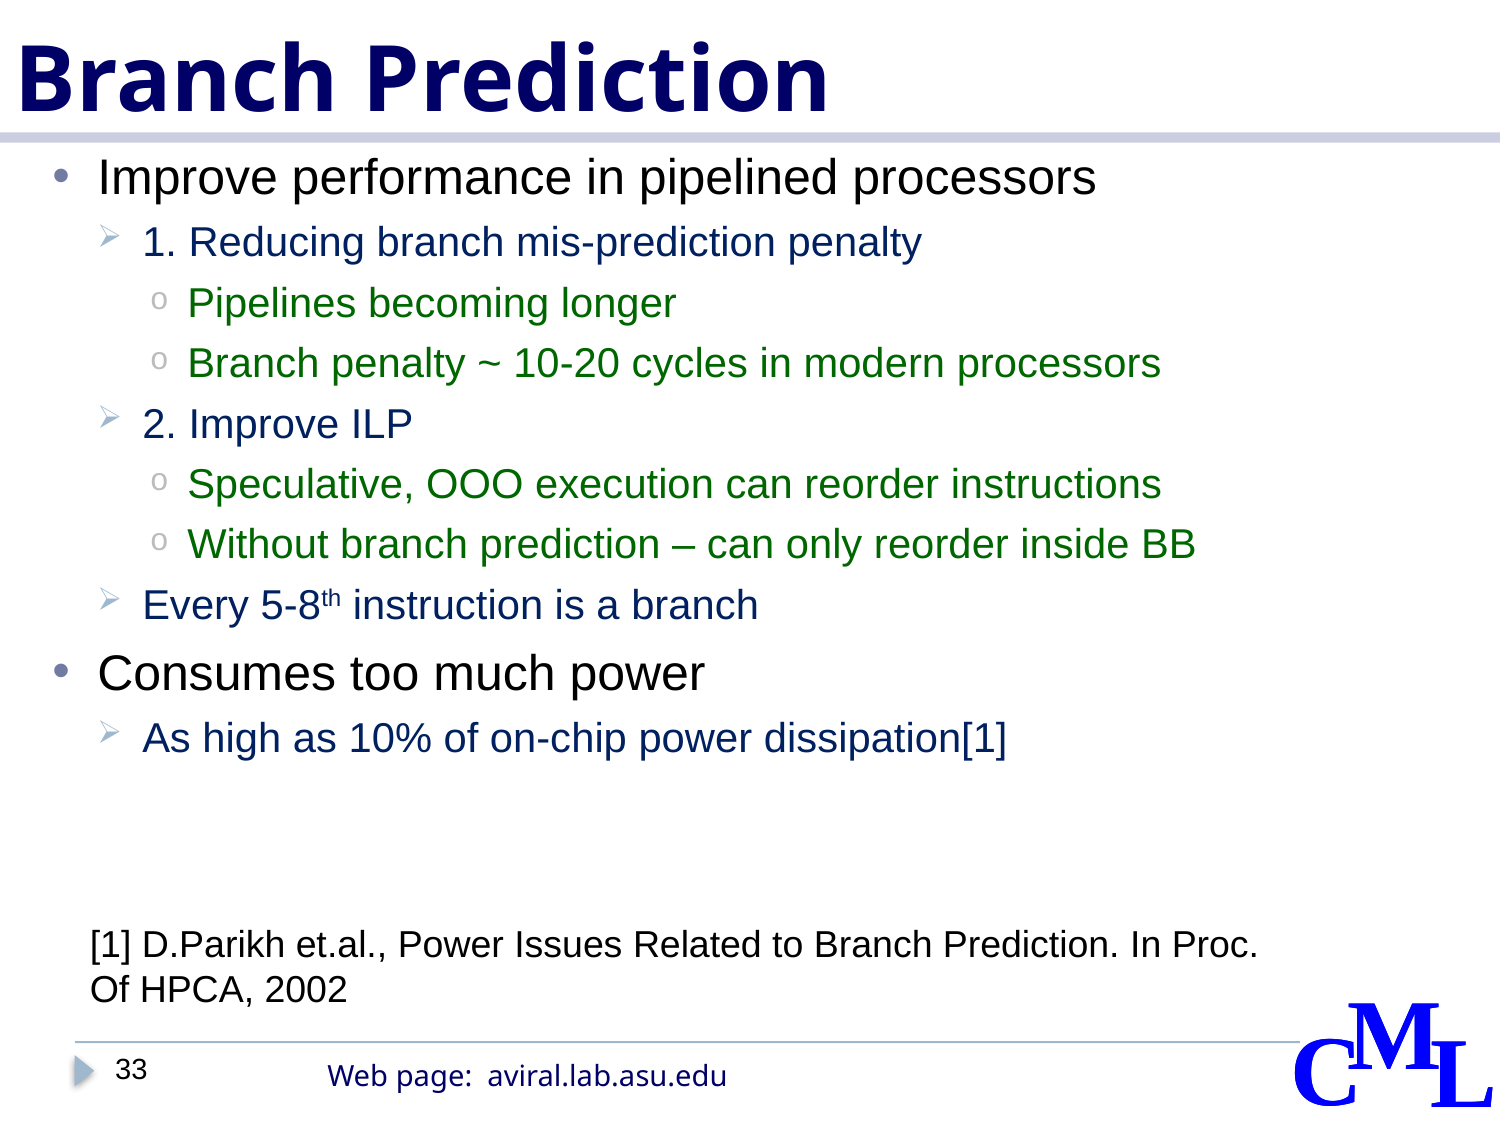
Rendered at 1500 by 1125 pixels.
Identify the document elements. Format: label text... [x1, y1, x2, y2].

text_box [1] D.Parikh et.al., Power Issues Related to Branch Prediction. In Proc. Of HPCA, 2002 [75, 912, 1313, 1018]
title Branch Prediction [0, 0, 1500, 138]
slide_number 33 [100, 1042, 313, 1103]
list Improve performance in pipelined processors 1. Reducing branch mis-prediction penalty Pipelines becoming longer Branch penalty ~ 10-20 cycles in modern processors 2. Improve ILP Speculative, OOO execution can reorder instructions Without branch prediction – can only reorder inside BB Every 5-8th instruction is a branch Consumes too much power As high as 10% of on-chip power dissipation[1] [37, 137, 1313, 1025]
